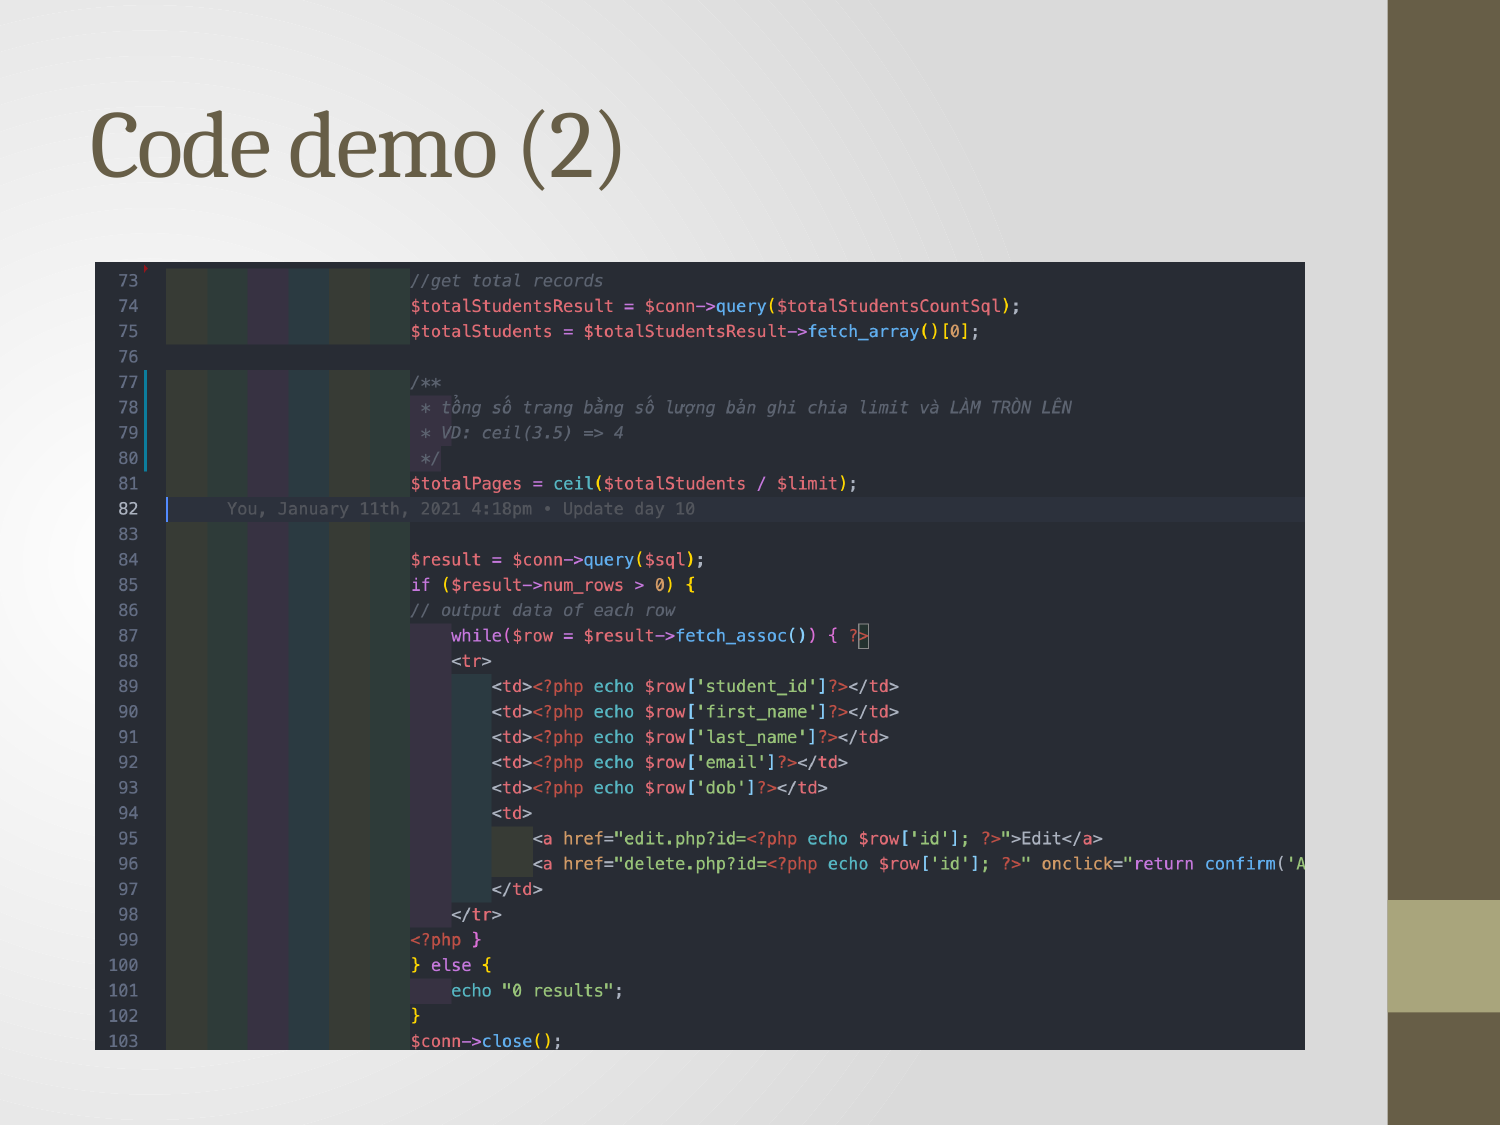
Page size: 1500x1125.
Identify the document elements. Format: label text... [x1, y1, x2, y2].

title Code demo (2) [75, 45, 1325, 233]
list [95, 261, 1305, 1051]
